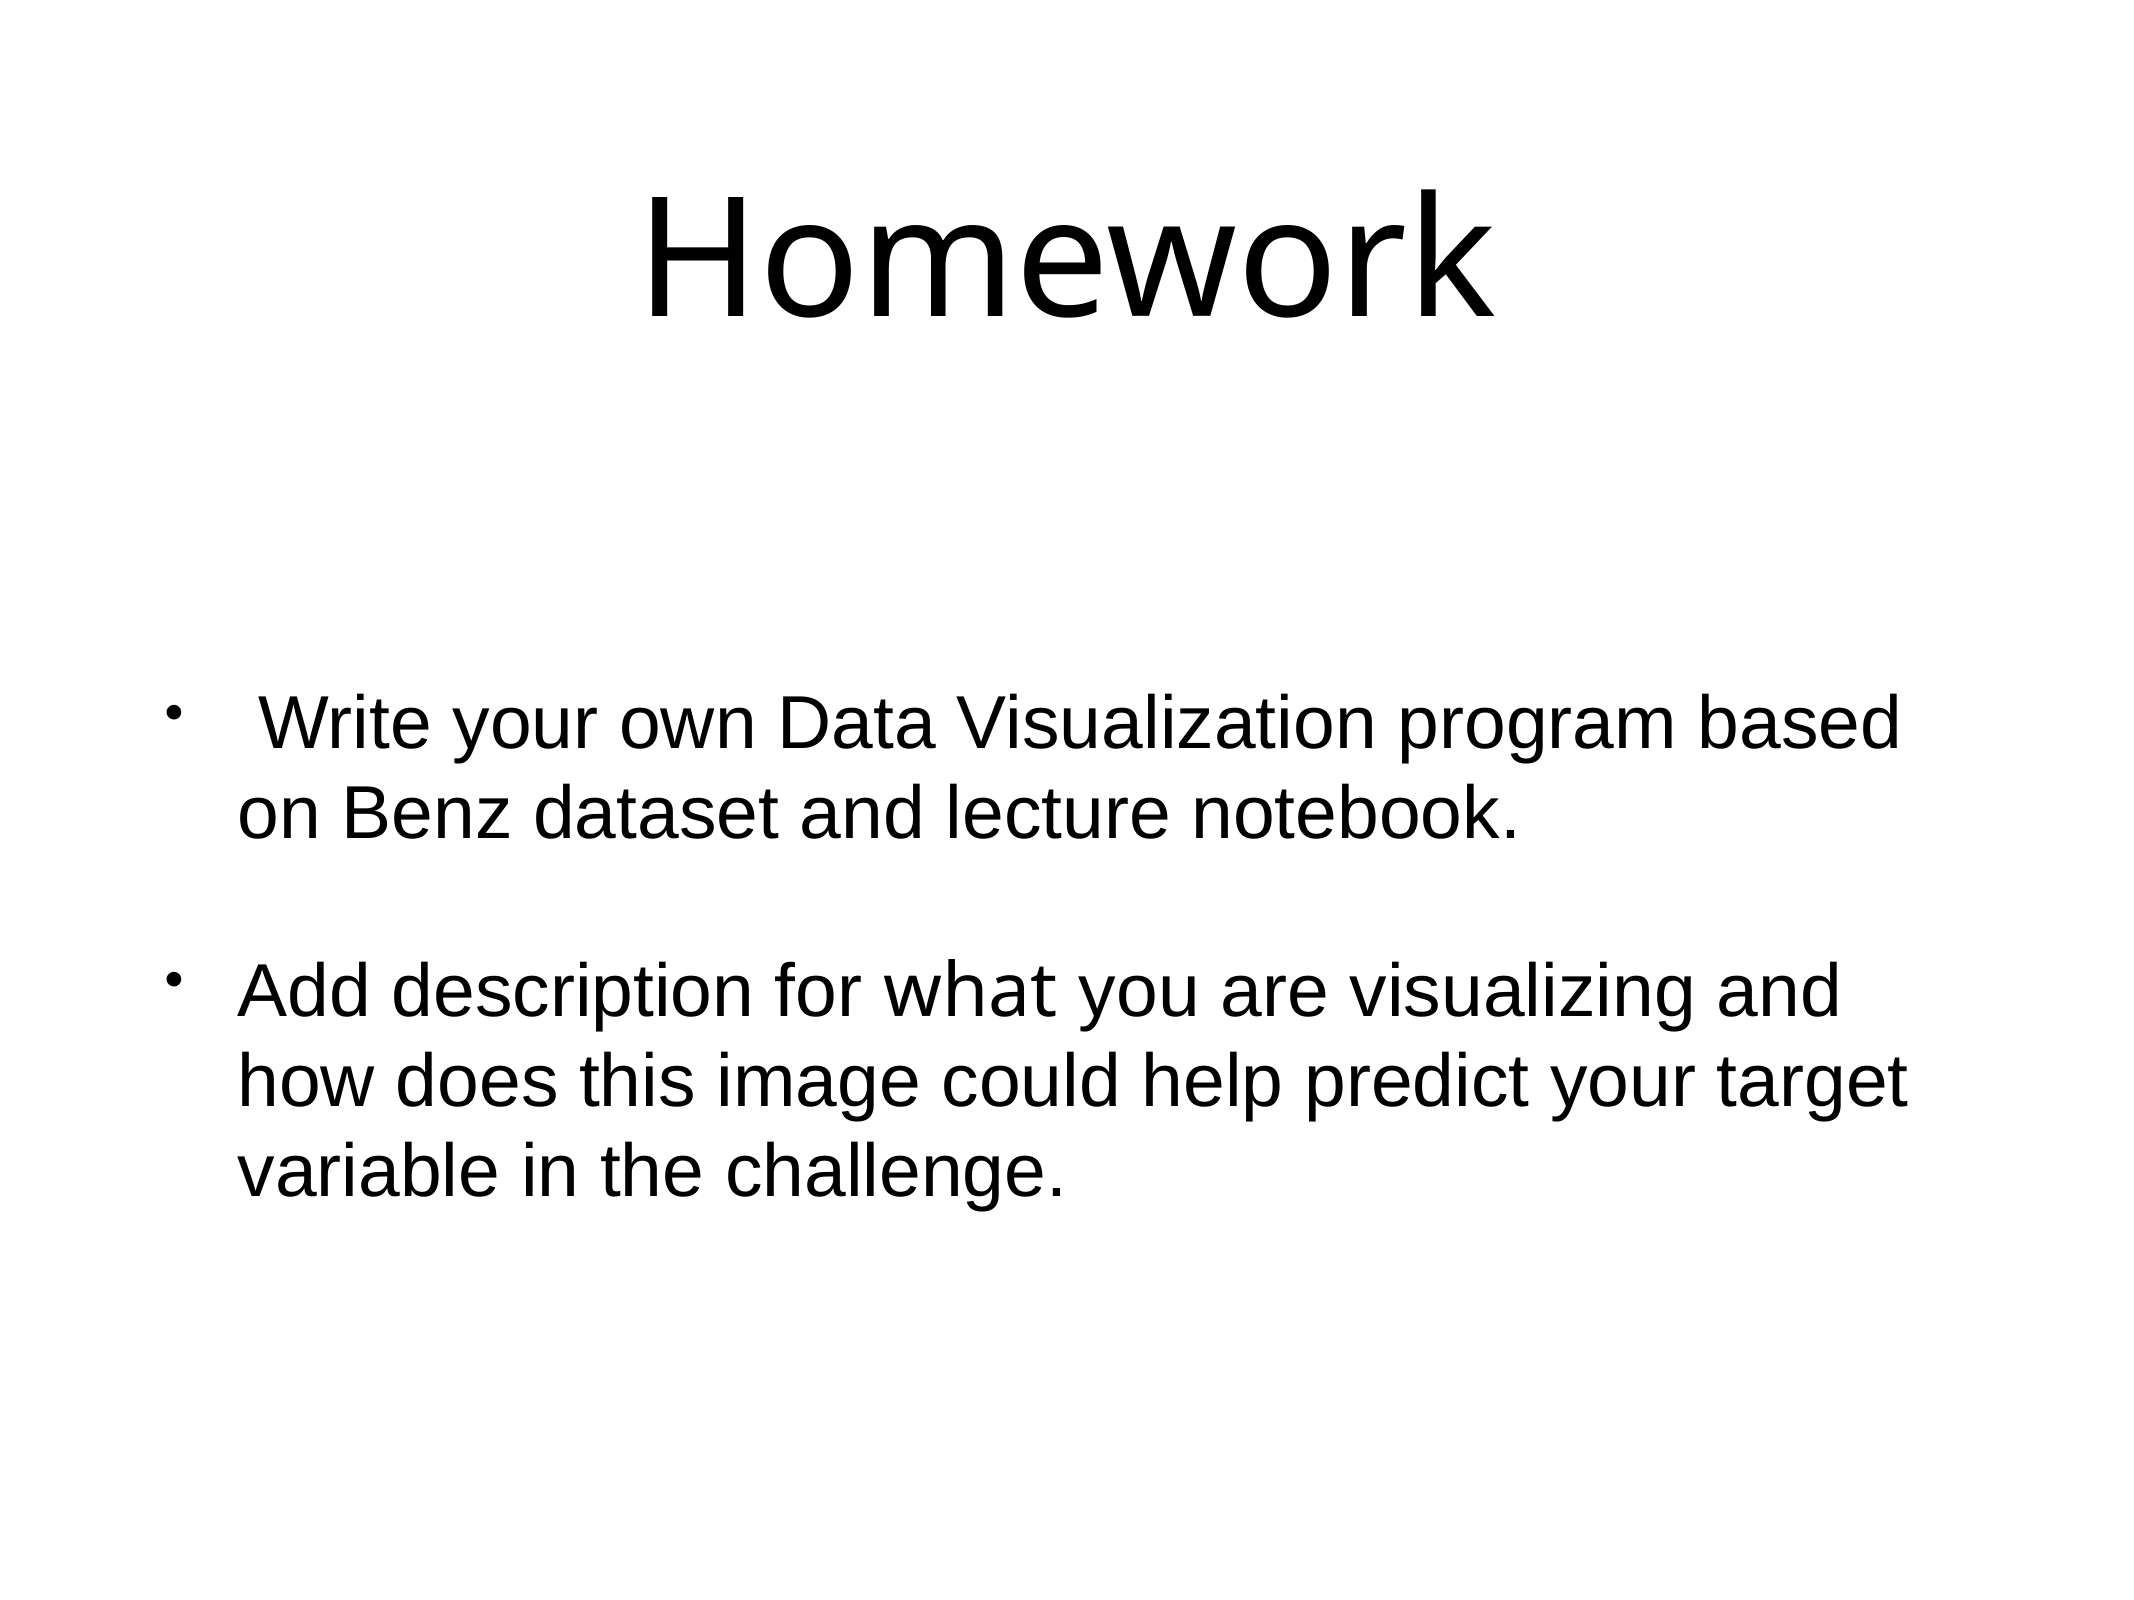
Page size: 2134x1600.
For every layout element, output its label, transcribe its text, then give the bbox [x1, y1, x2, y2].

title Homework [155, 72, 1978, 426]
list Write your own Data Visualization program based on Benz dataset and lecture notebook. Add description for what you are visualizing and how does this image could help predict your target variable in the challenge. [155, 426, 1978, 1459]
